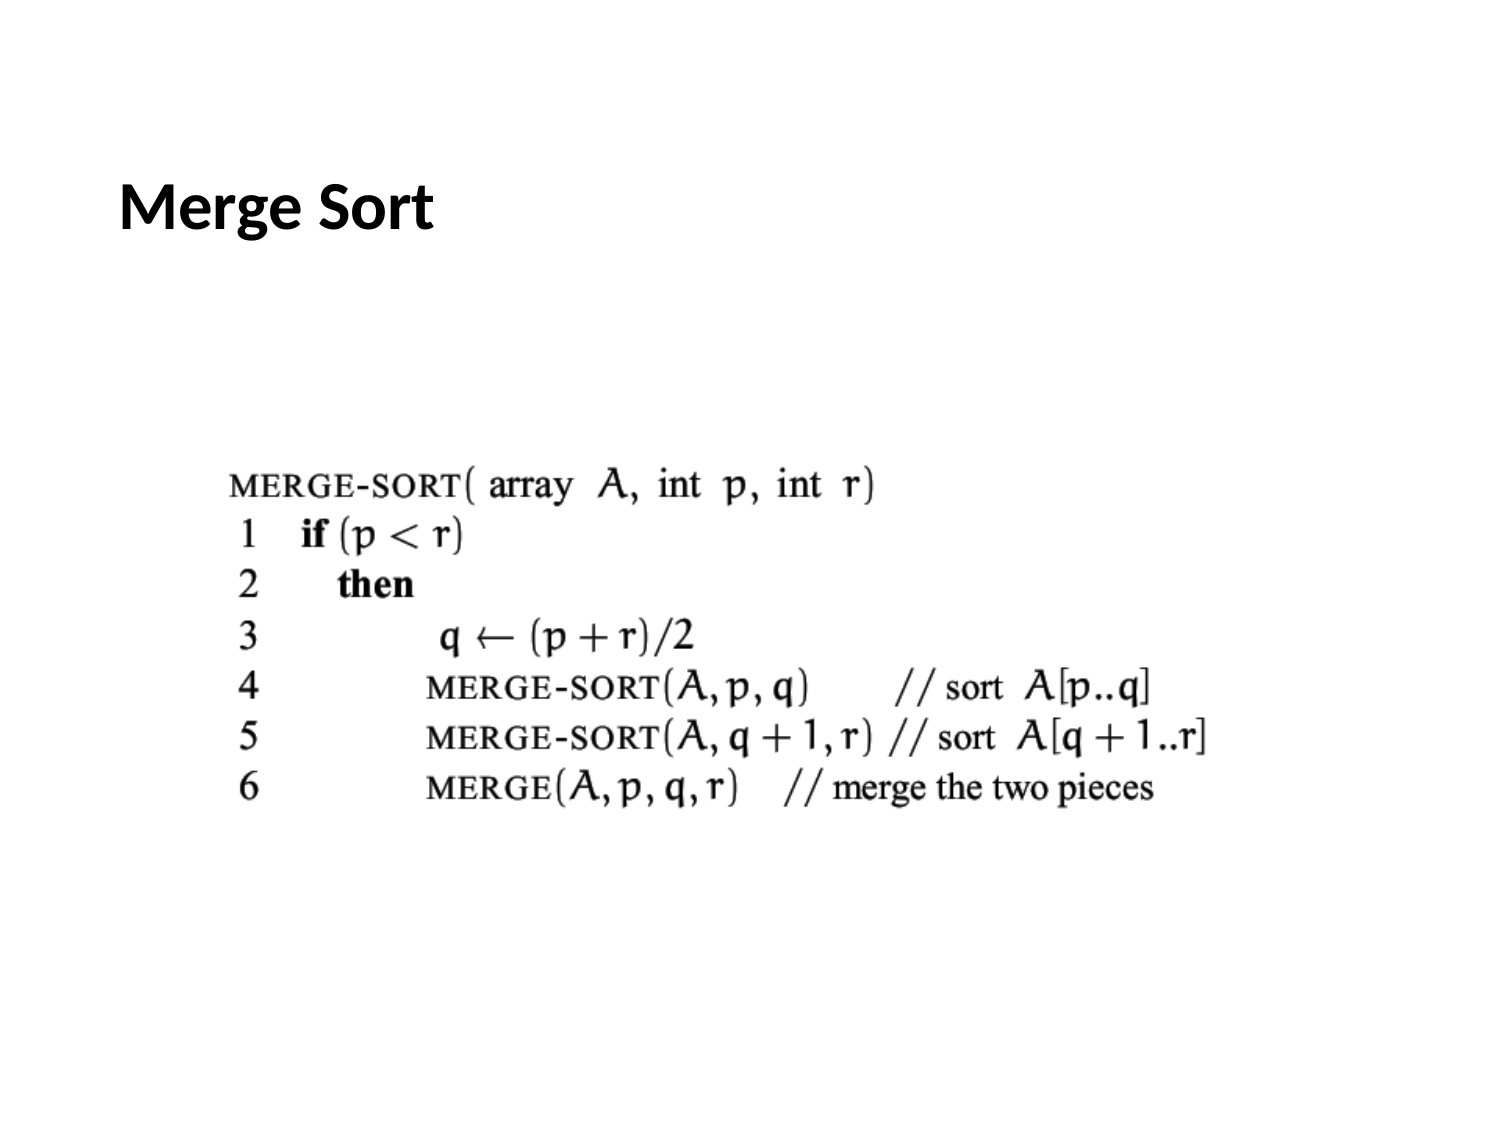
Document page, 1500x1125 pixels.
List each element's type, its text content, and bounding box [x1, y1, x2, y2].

title Merge Sort [103, 137, 1397, 278]
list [206, 458, 1307, 854]
